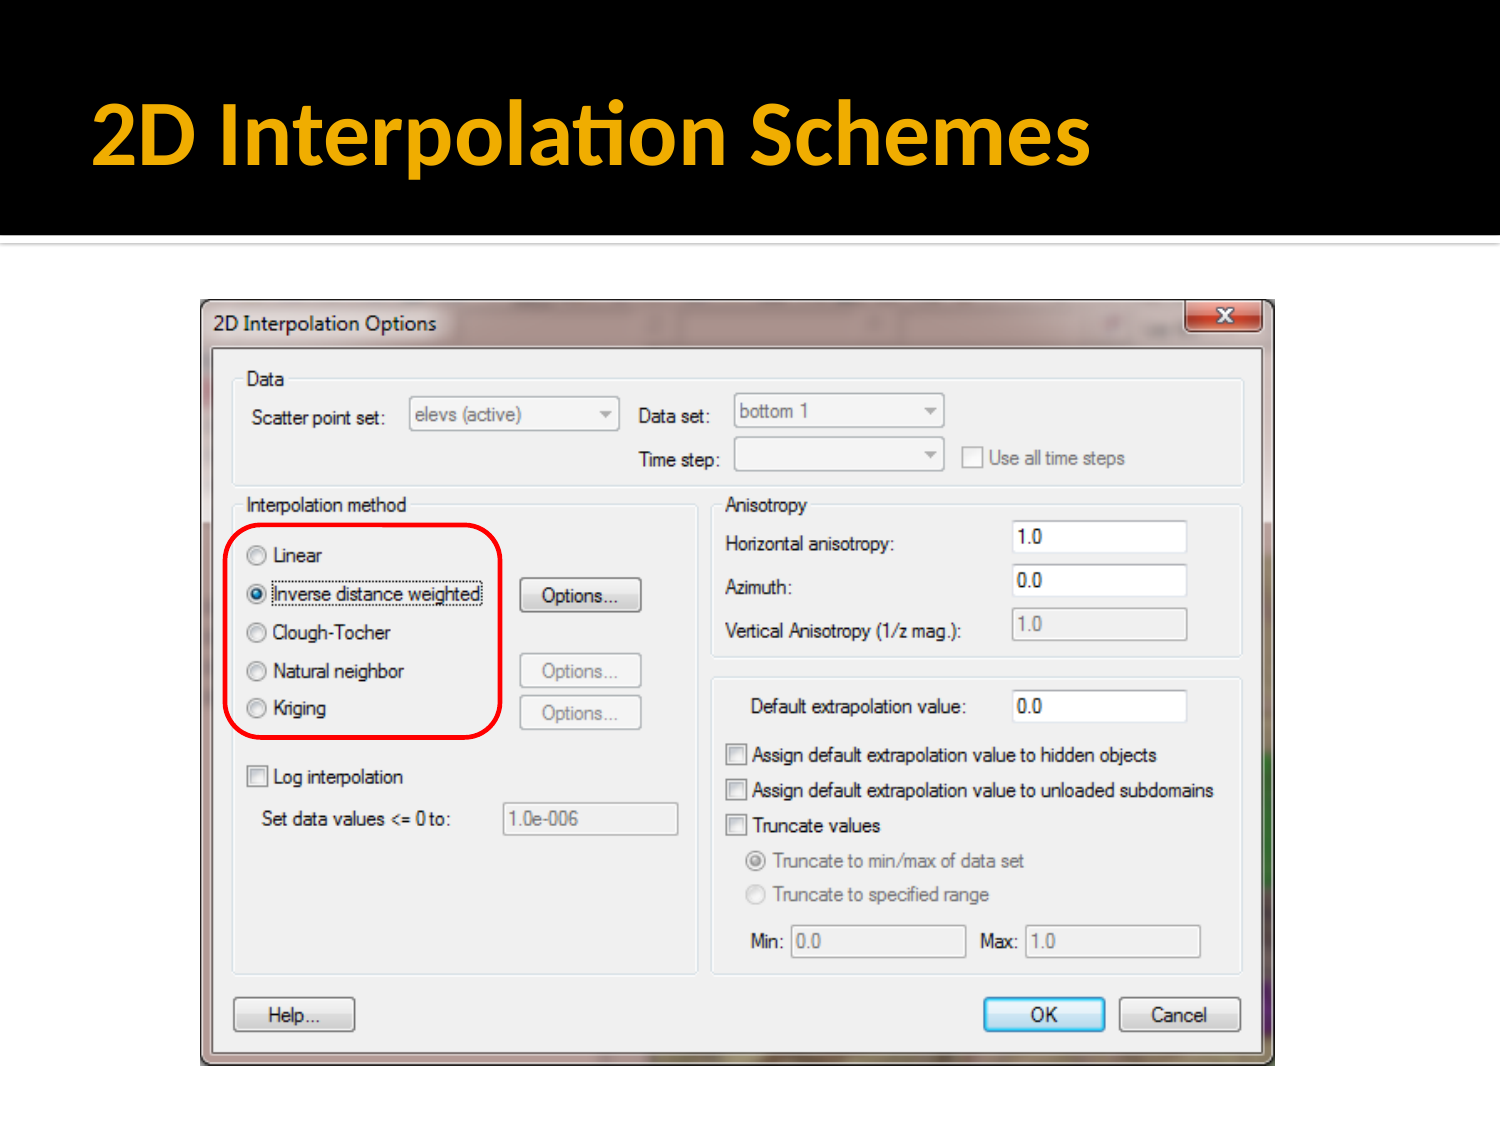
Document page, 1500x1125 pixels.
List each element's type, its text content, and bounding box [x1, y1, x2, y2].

picture [199, 299, 1275, 1066]
title 2D Interpolation Schemes [75, 24, 1425, 231]
